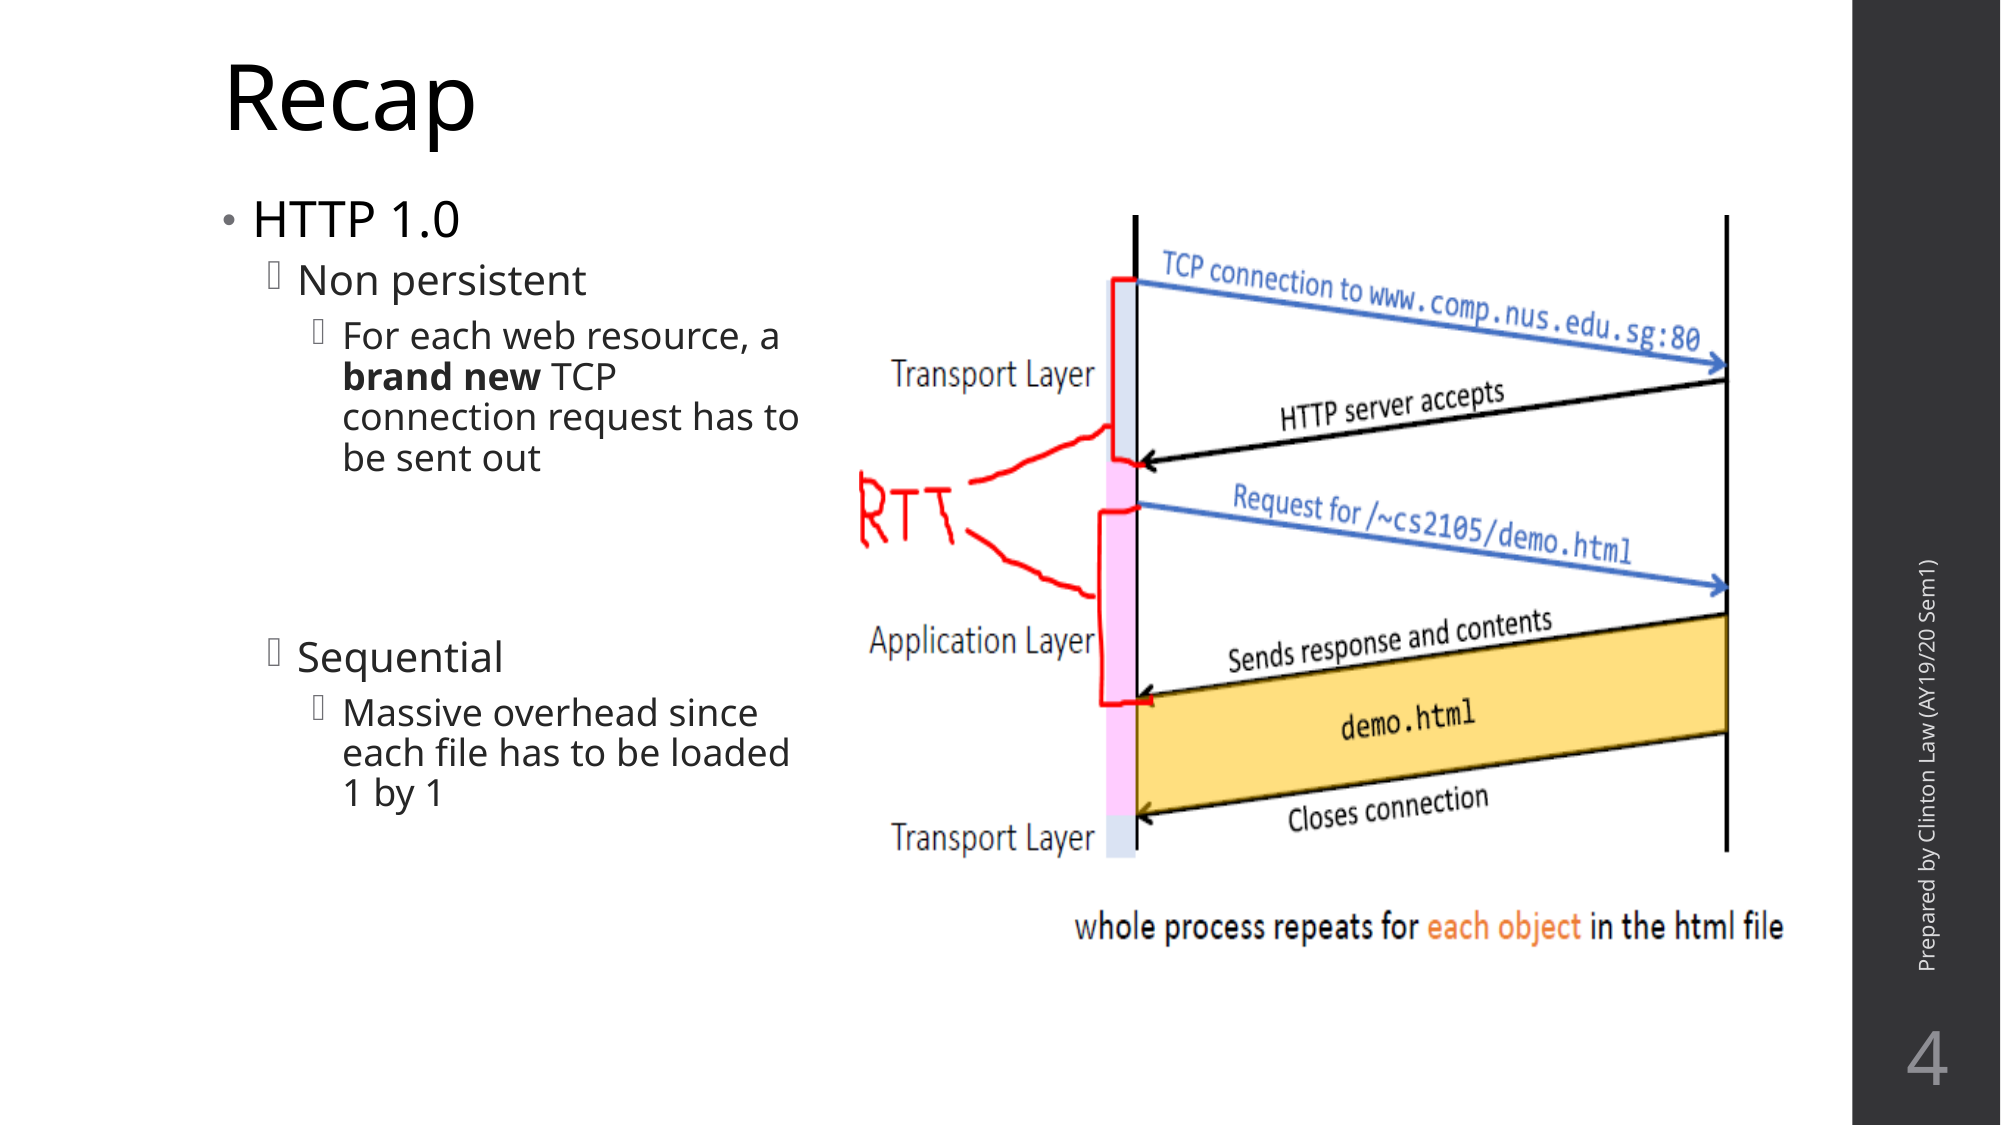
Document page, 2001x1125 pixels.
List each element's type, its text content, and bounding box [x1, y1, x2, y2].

title Recap [206, 0, 1797, 159]
footer Prepared by Clinton Law (AY19/20 Sem1) [1897, 400, 1958, 988]
picture [859, 215, 1798, 953]
list HTTP 1.0 Non persistent For each web resource, a brand new TCP connection request has to be sent out Sequential Massive overhead since each file has to be loaded 1 by 1 [206, 184, 828, 984]
slide_number 4 [1852, 1012, 2000, 1110]
